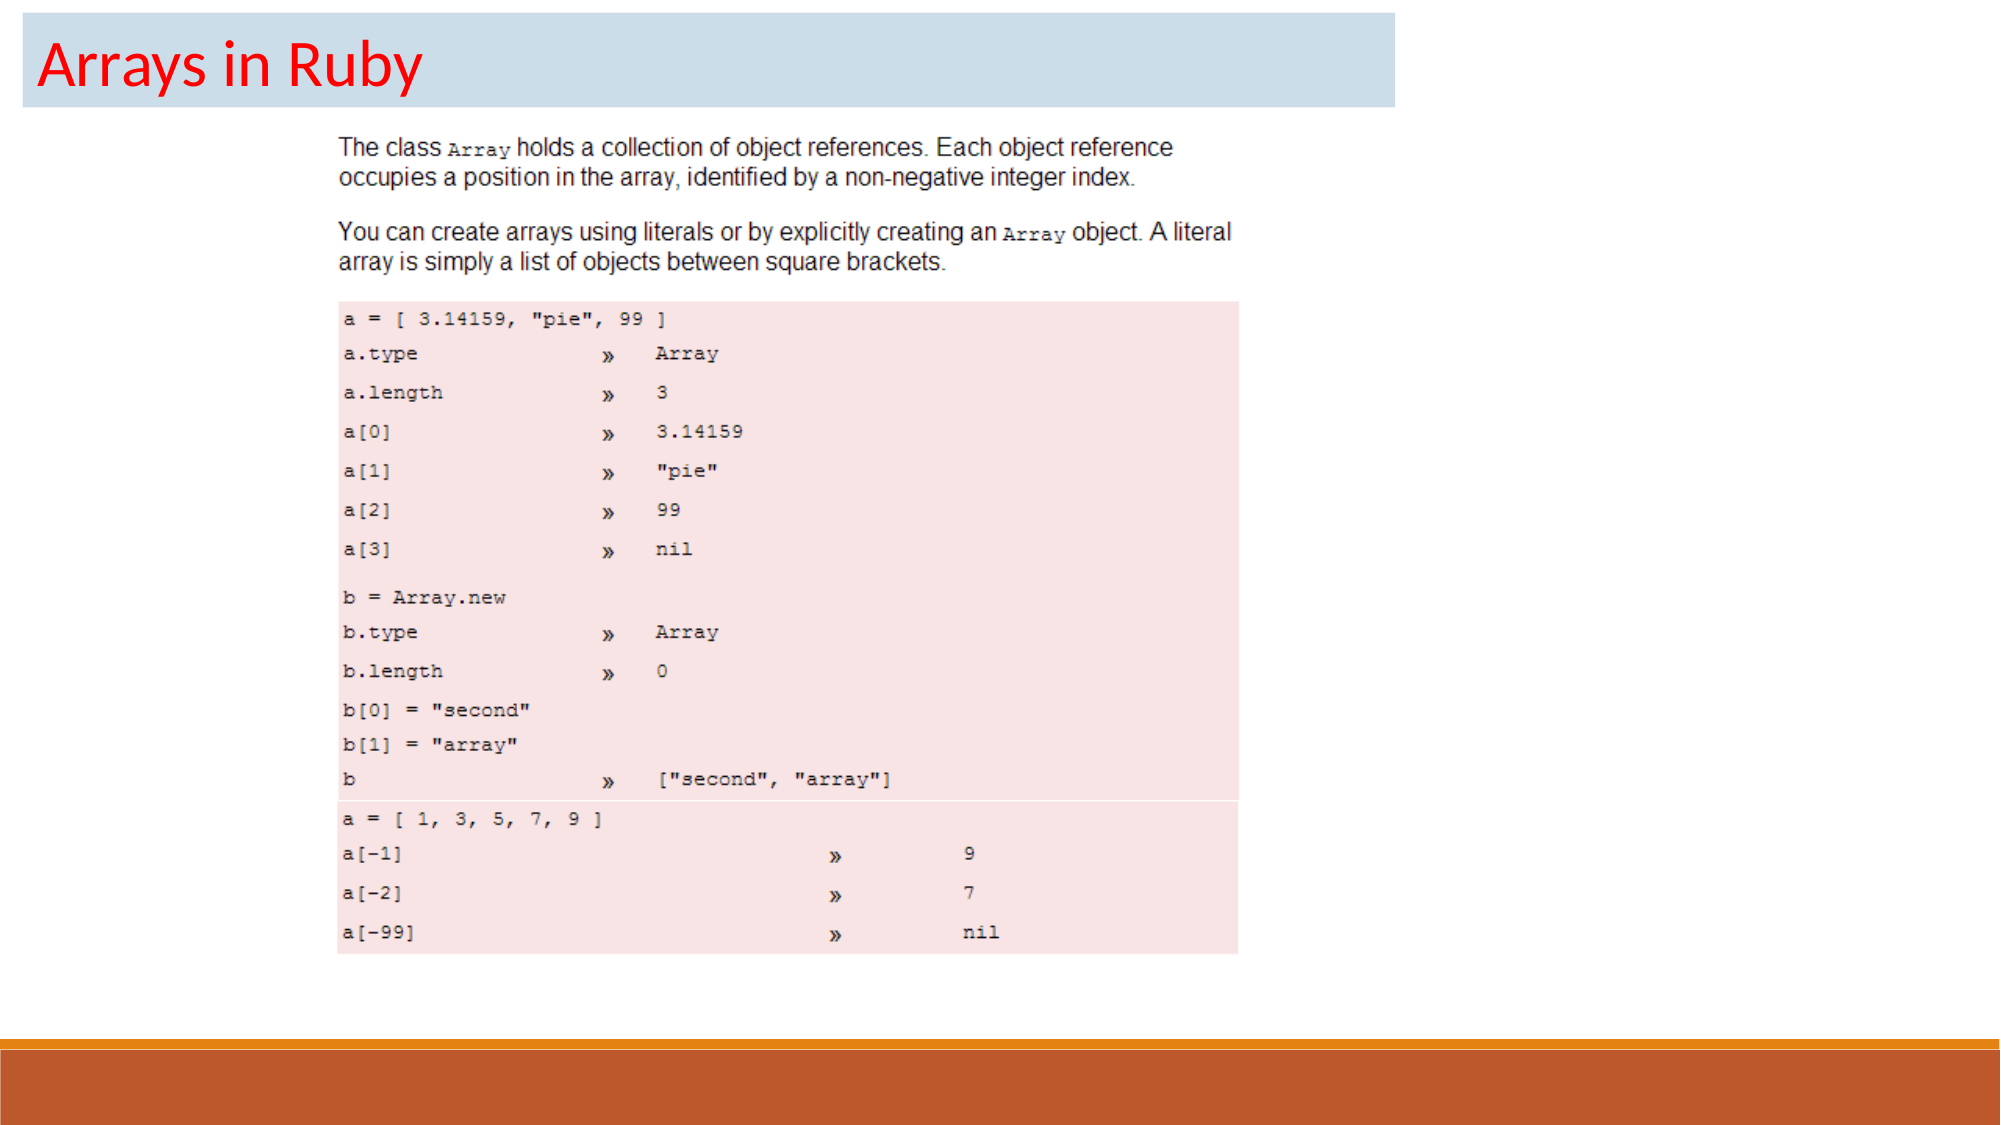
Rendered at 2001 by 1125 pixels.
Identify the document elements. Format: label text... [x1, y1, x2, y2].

text_box Arrays in Ruby [22, 12, 1396, 108]
picture [330, 128, 1245, 959]
